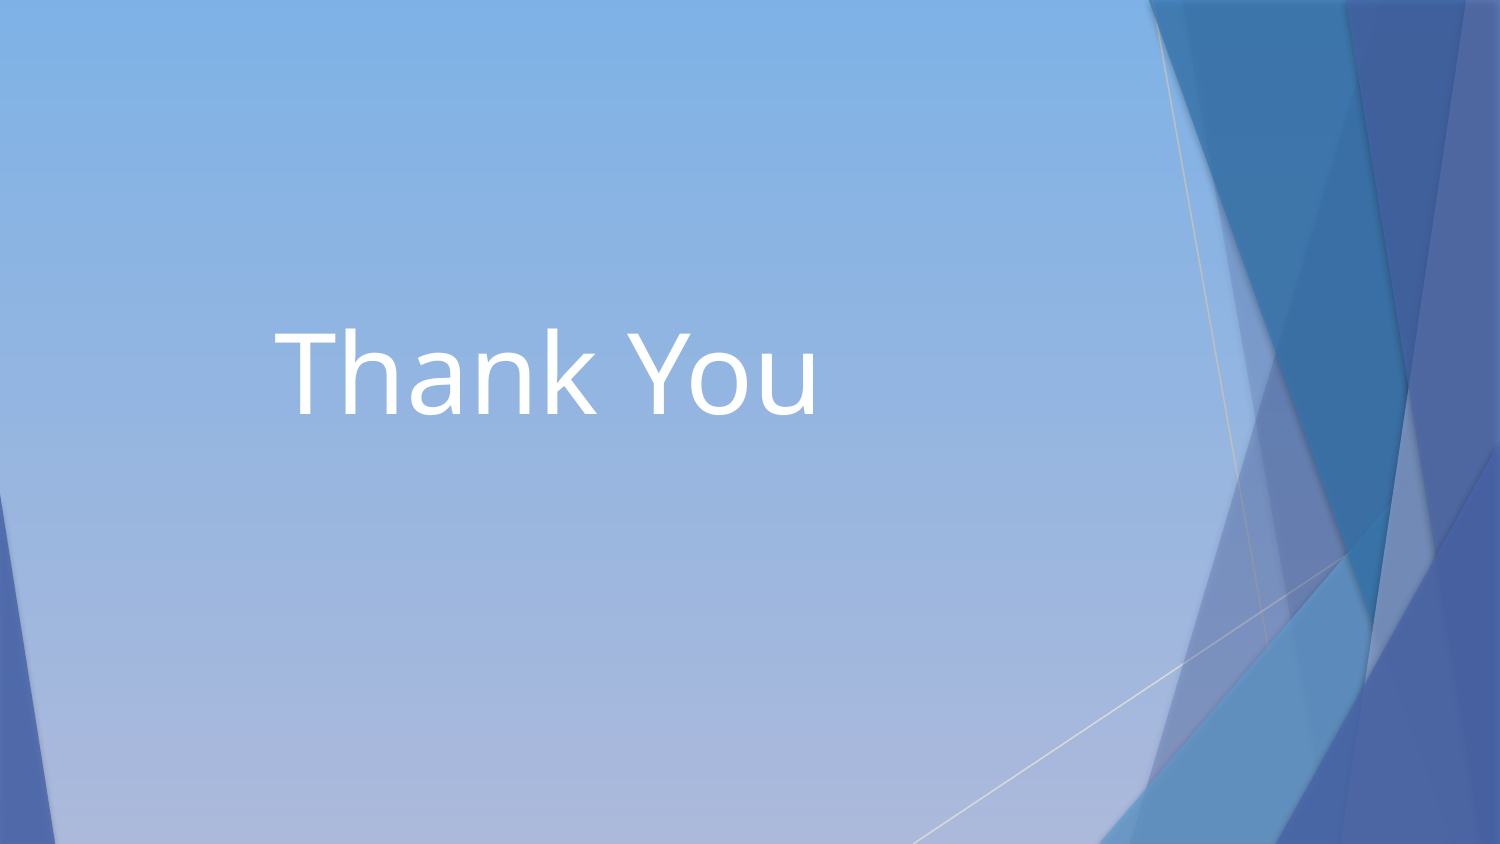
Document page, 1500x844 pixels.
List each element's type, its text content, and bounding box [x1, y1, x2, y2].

title Thank You [103, 231, 994, 508]
